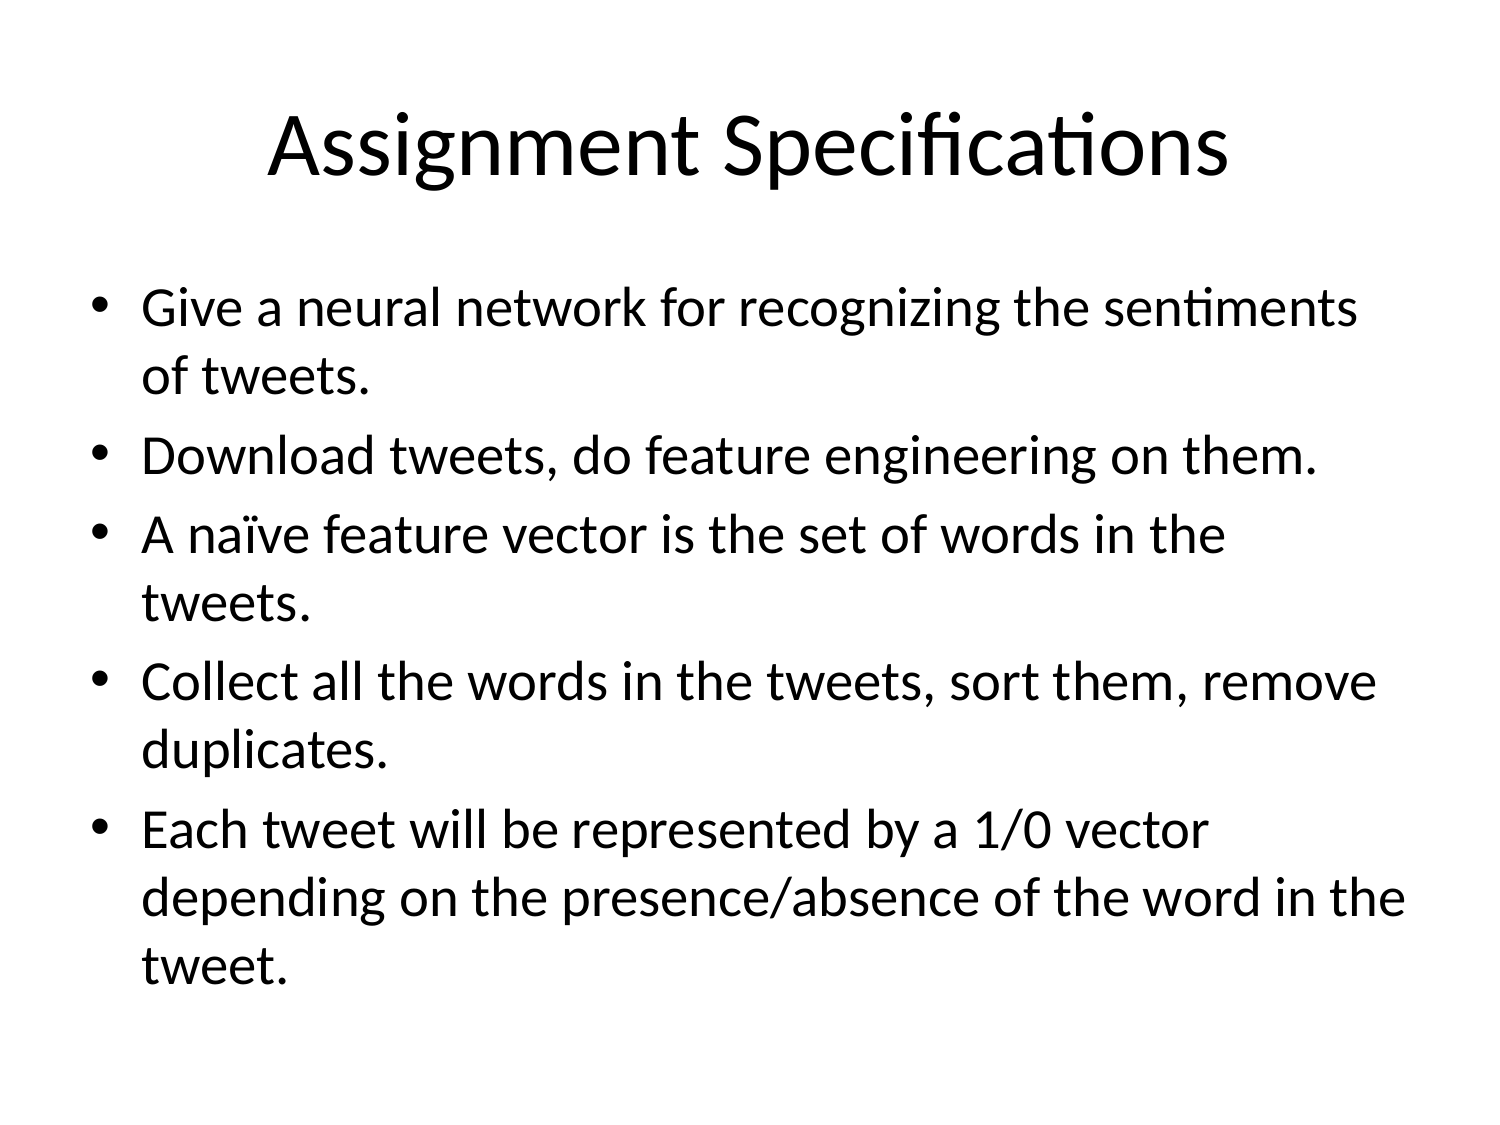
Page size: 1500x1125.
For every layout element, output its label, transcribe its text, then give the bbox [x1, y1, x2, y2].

list Give a neural network for recognizing the sentiments of tweets. Download tweets, do feature engineering on them. A naïve feature vector is the set of words in the tweets. Collect all the words in the tweets, sort them, remove duplicates. Each tweet will be represented by a 1/0 vector depending on the presence/absence of the word in the tweet. [75, 262, 1425, 1005]
title Assignment Specifications [75, 45, 1425, 233]
